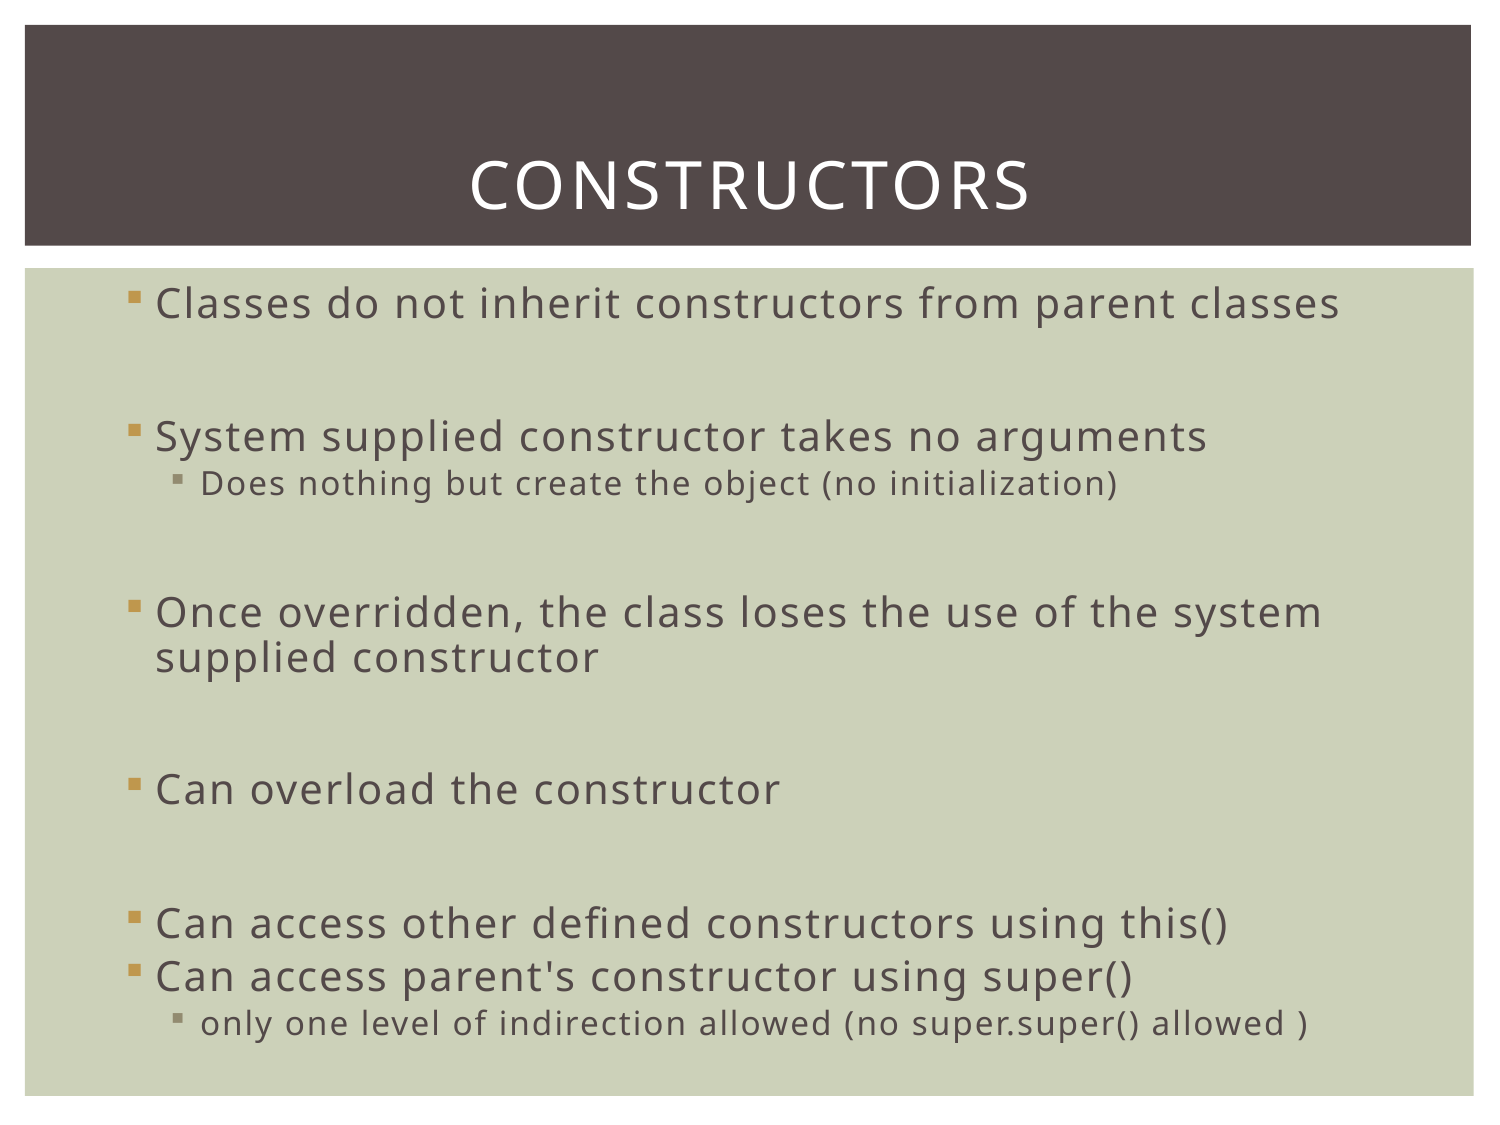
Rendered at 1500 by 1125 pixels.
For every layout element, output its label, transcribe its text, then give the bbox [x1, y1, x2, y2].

list Classes do not inherit constructors from parent classes System supplied constructor takes no arguments Does nothing but create the object (no initialization) Once overridden, the class loses the use of the system supplied constructor Can overload the constructor Can access other defined constructors using this() Can access parent's constructor using super() only one level of indirection allowed (no super.super() allowed ) [50, 275, 1450, 1088]
title Constructors [75, 115, 1425, 250]
